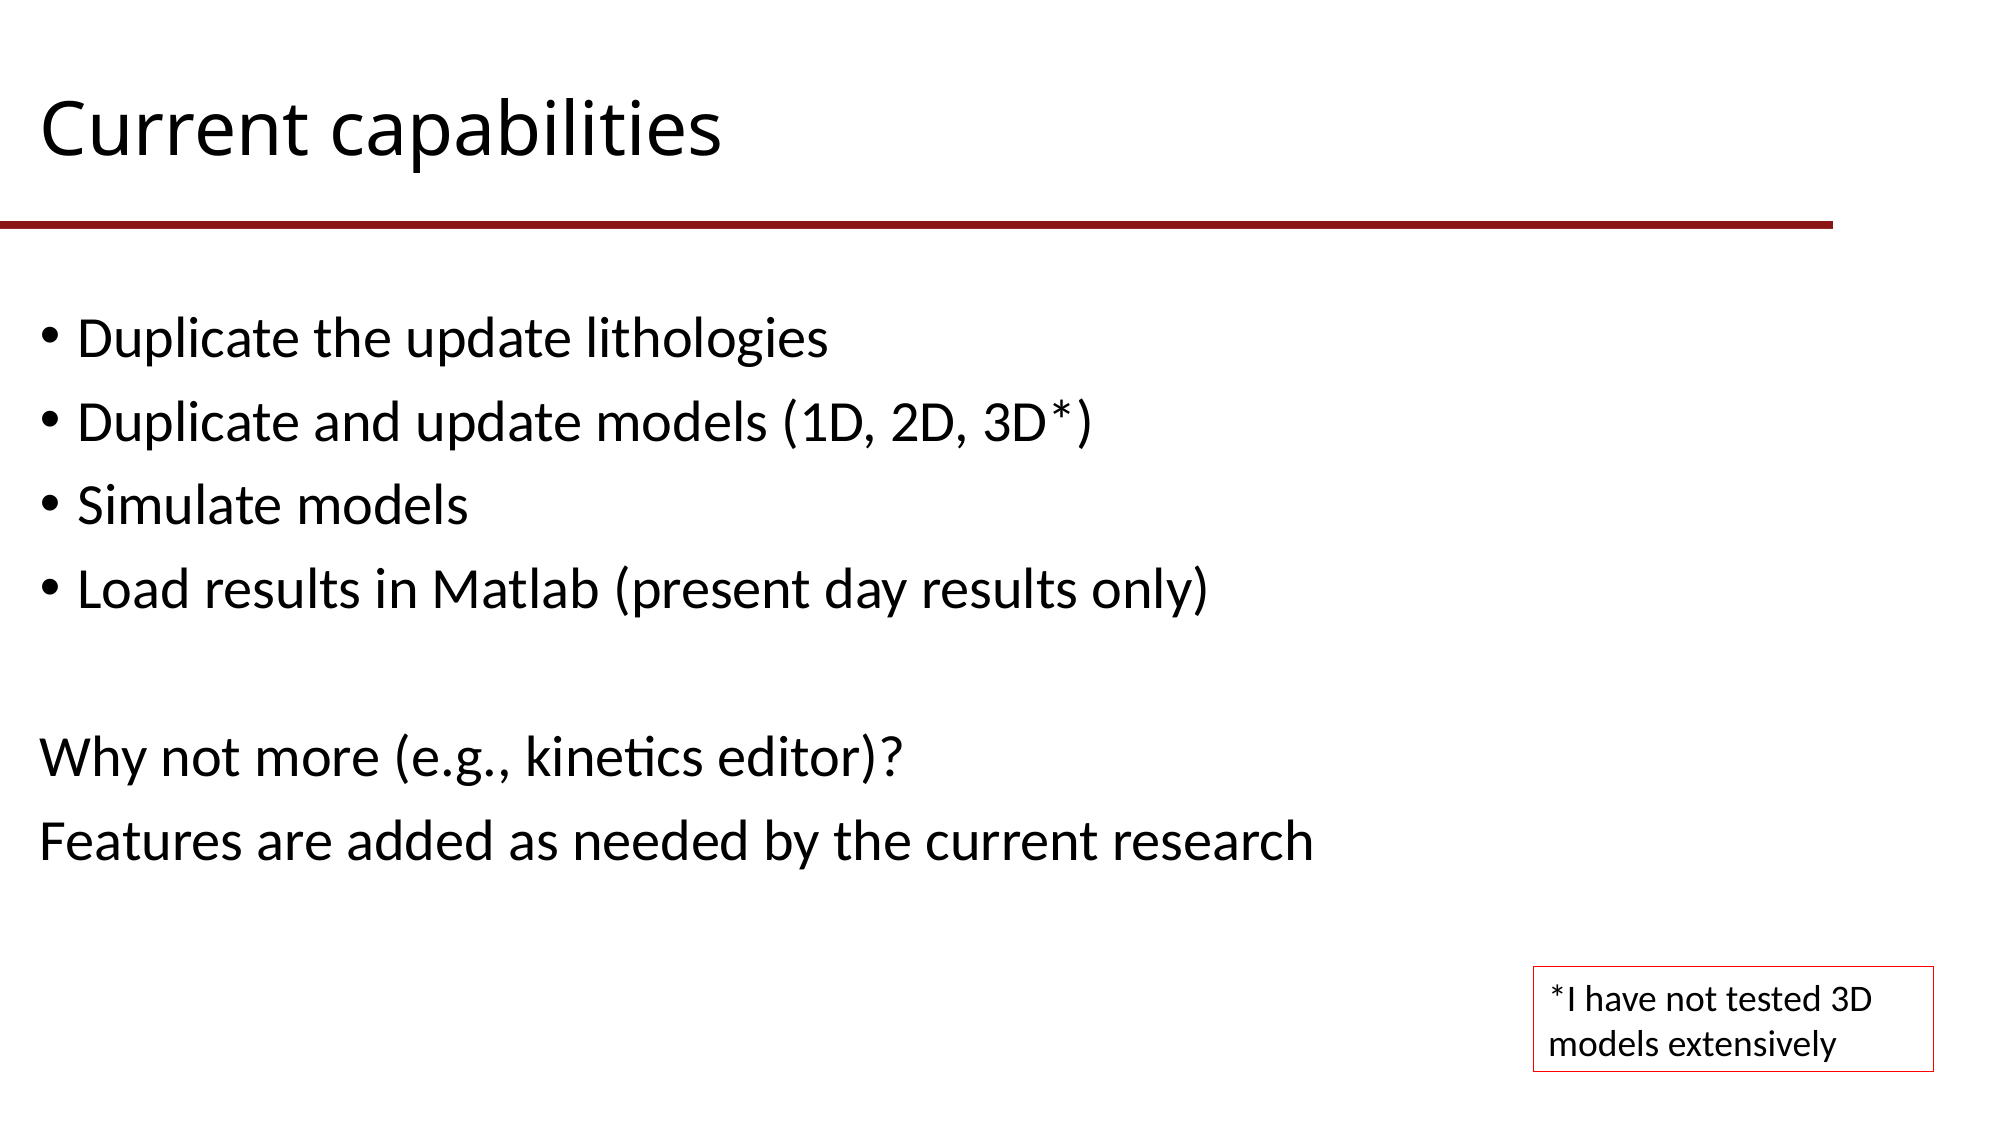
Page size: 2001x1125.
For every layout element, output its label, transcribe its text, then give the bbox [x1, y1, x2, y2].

text_box *I have not tested 3D models extensively [1533, 966, 1934, 1072]
picture [0, 221, 24, 229]
list Duplicate the update lithologies Duplicate and update models (1D, 2D, 3D*) Simulate models Load results in Matlab (present day results only) Why not more (e.g., kinetics editor)? Features are added as needed by the current research [24, 299, 1969, 1014]
title Current capabilities [24, 22, 1969, 240]
